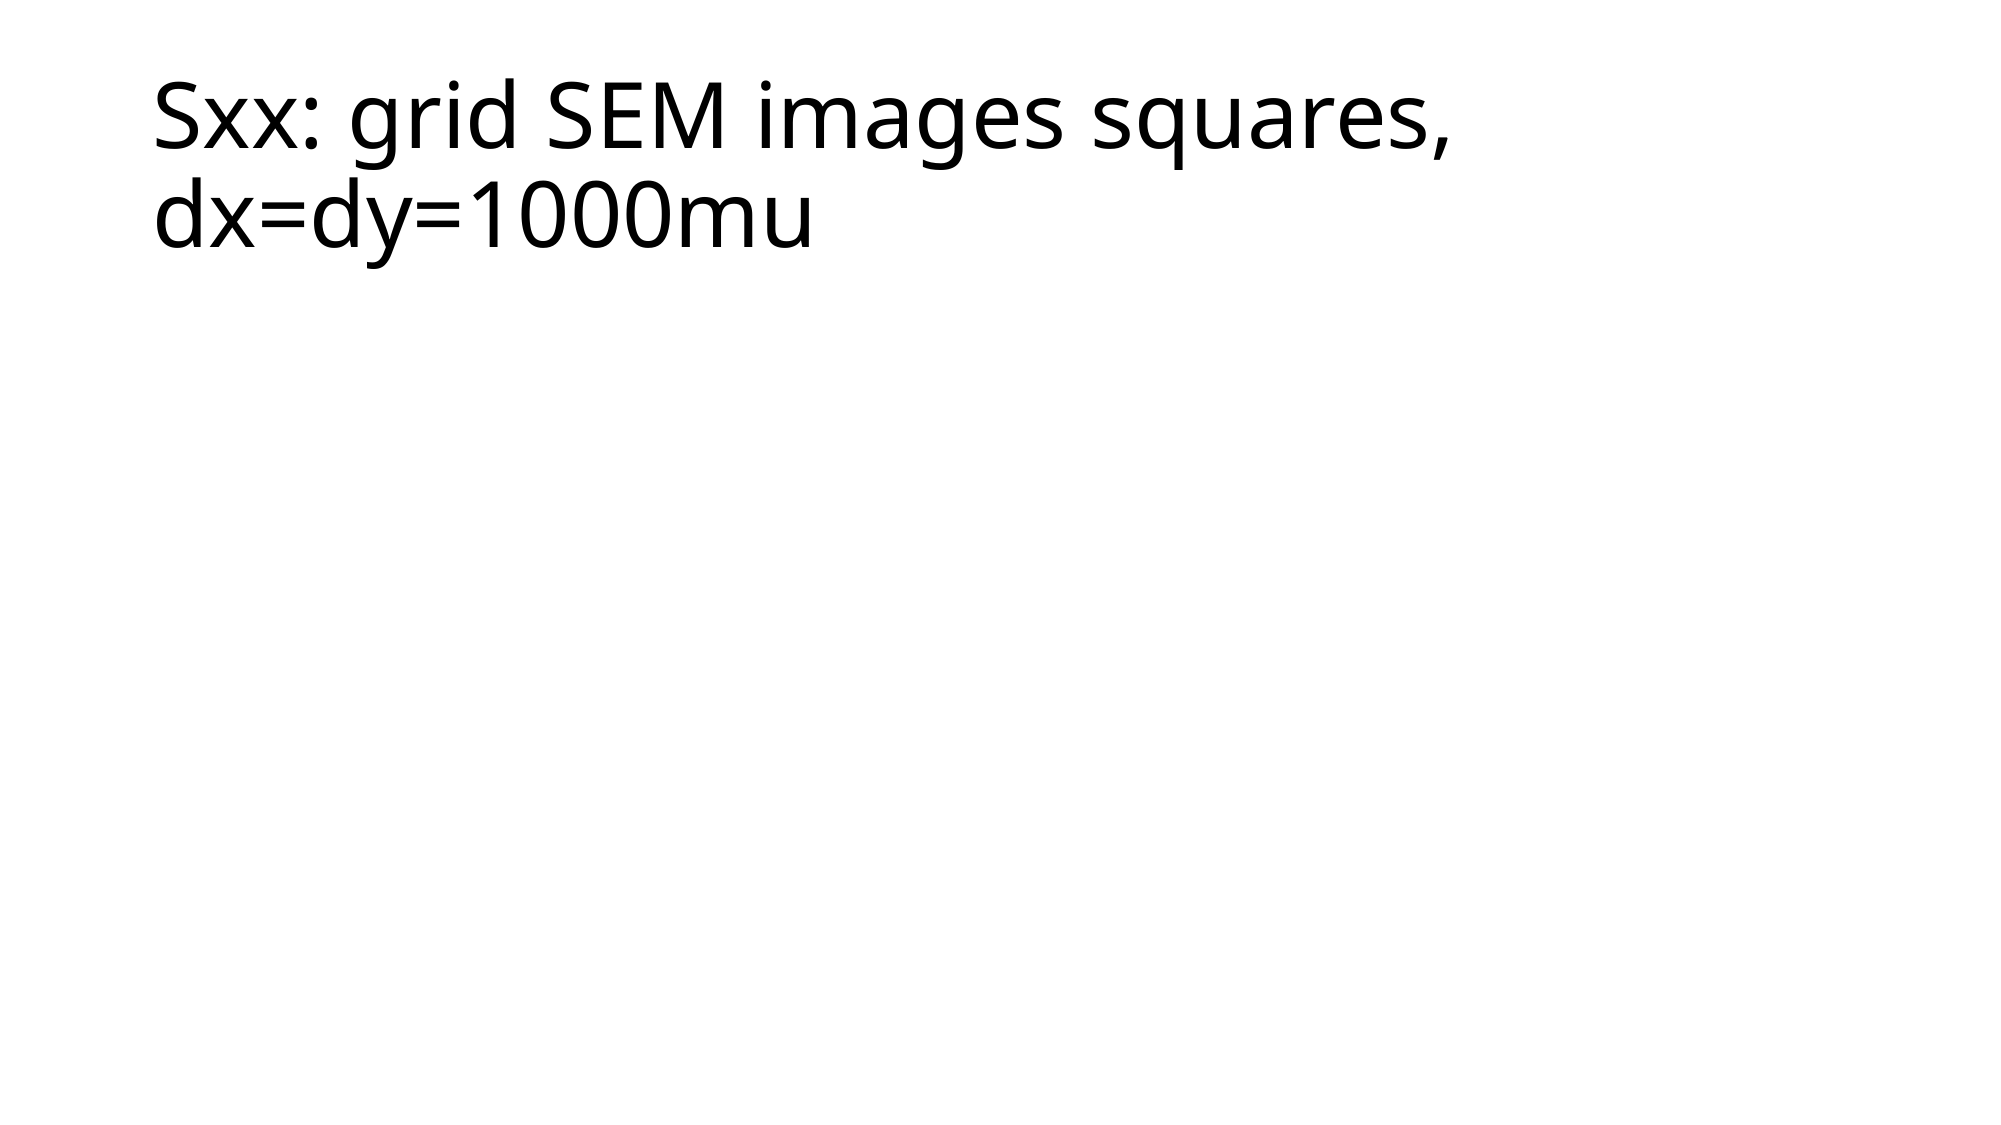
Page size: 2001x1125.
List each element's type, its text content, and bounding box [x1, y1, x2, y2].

title Sxx: grid SEM images squares, dx=dy=1000mu [137, 59, 1863, 278]
